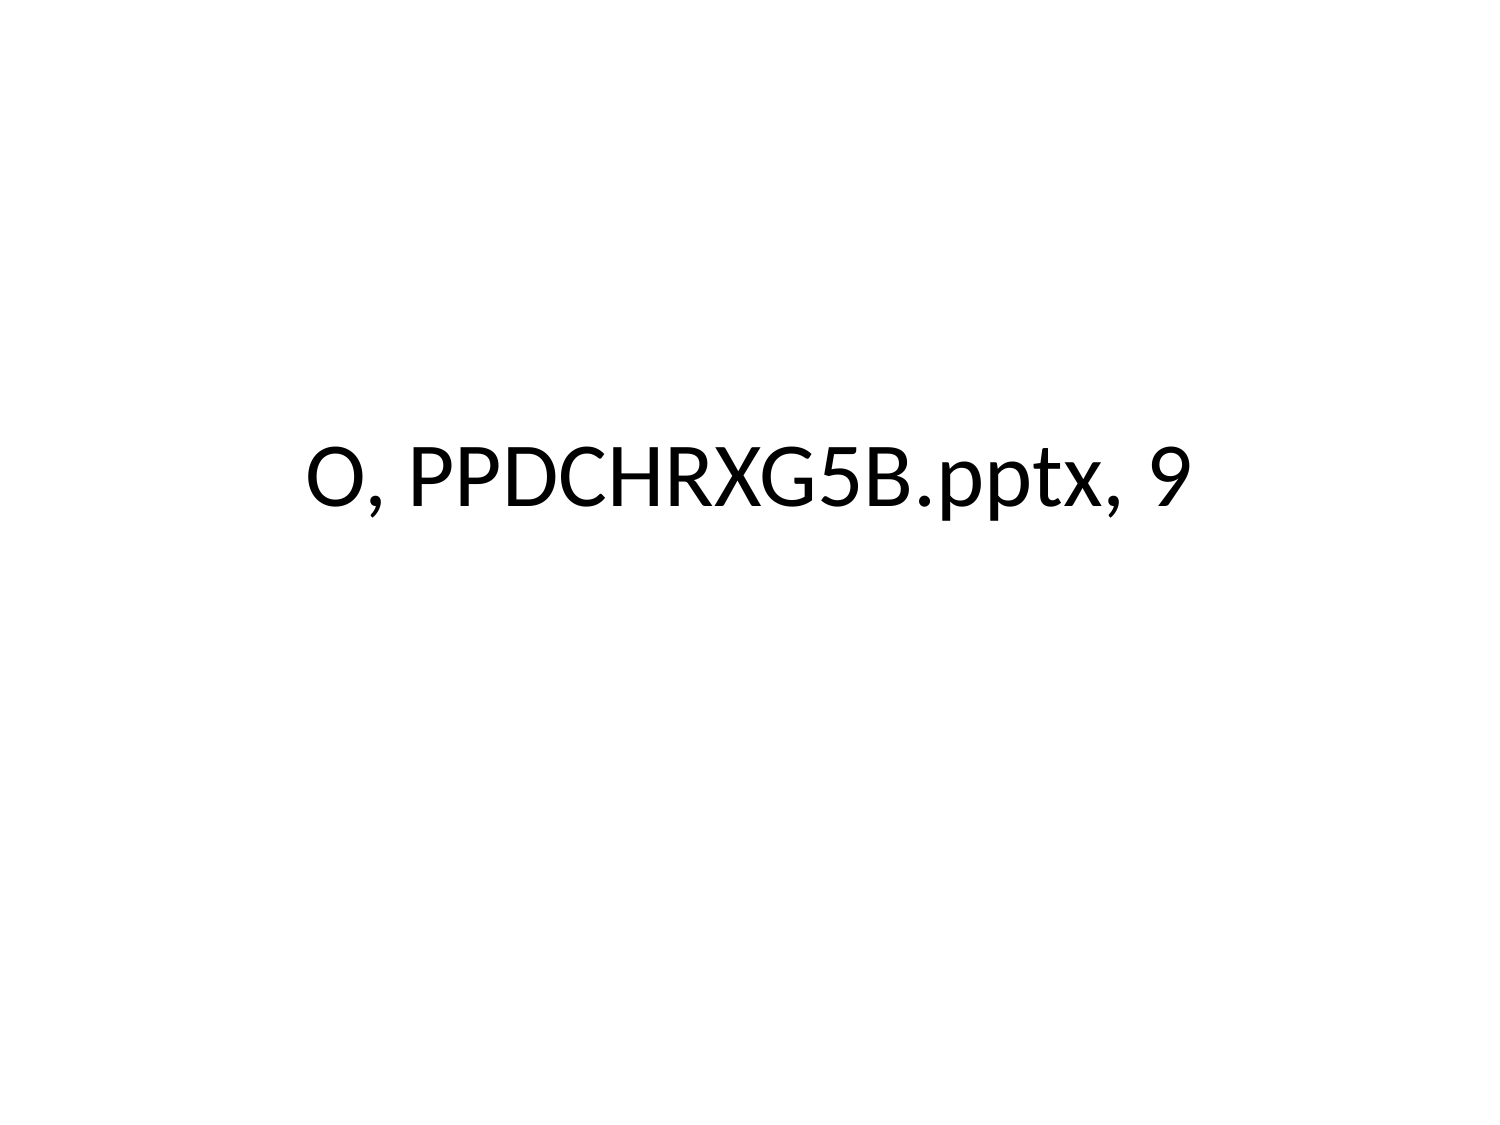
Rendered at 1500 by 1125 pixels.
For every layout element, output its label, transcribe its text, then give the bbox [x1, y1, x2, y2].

title O, PPDCHRXG5B.pptx, 9 [112, 349, 1388, 591]
